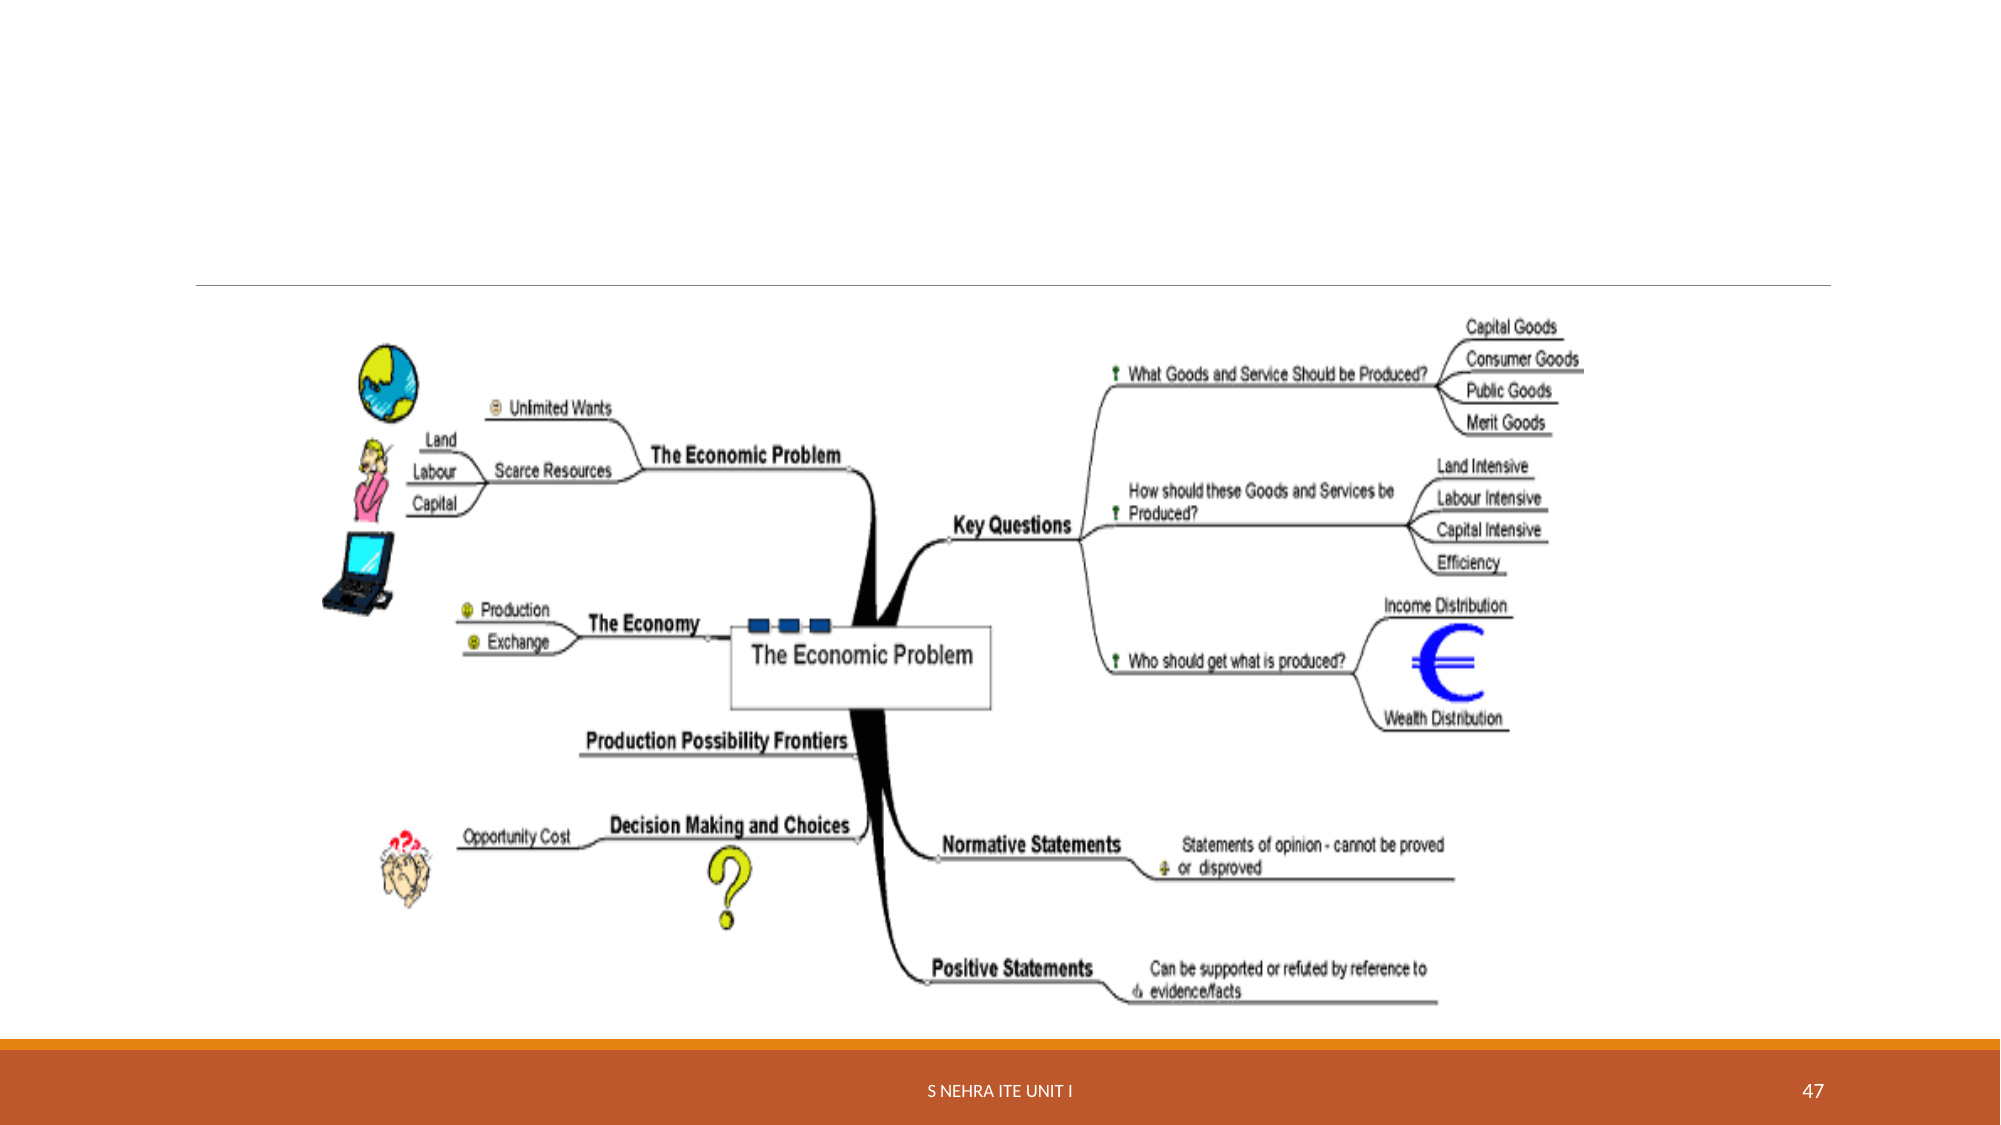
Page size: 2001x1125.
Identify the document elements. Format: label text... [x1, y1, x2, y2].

slide_number 47 [1624, 1059, 1840, 1120]
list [321, 299, 1584, 1027]
footer S Nehra ITE Unit I [604, 1059, 1396, 1120]
